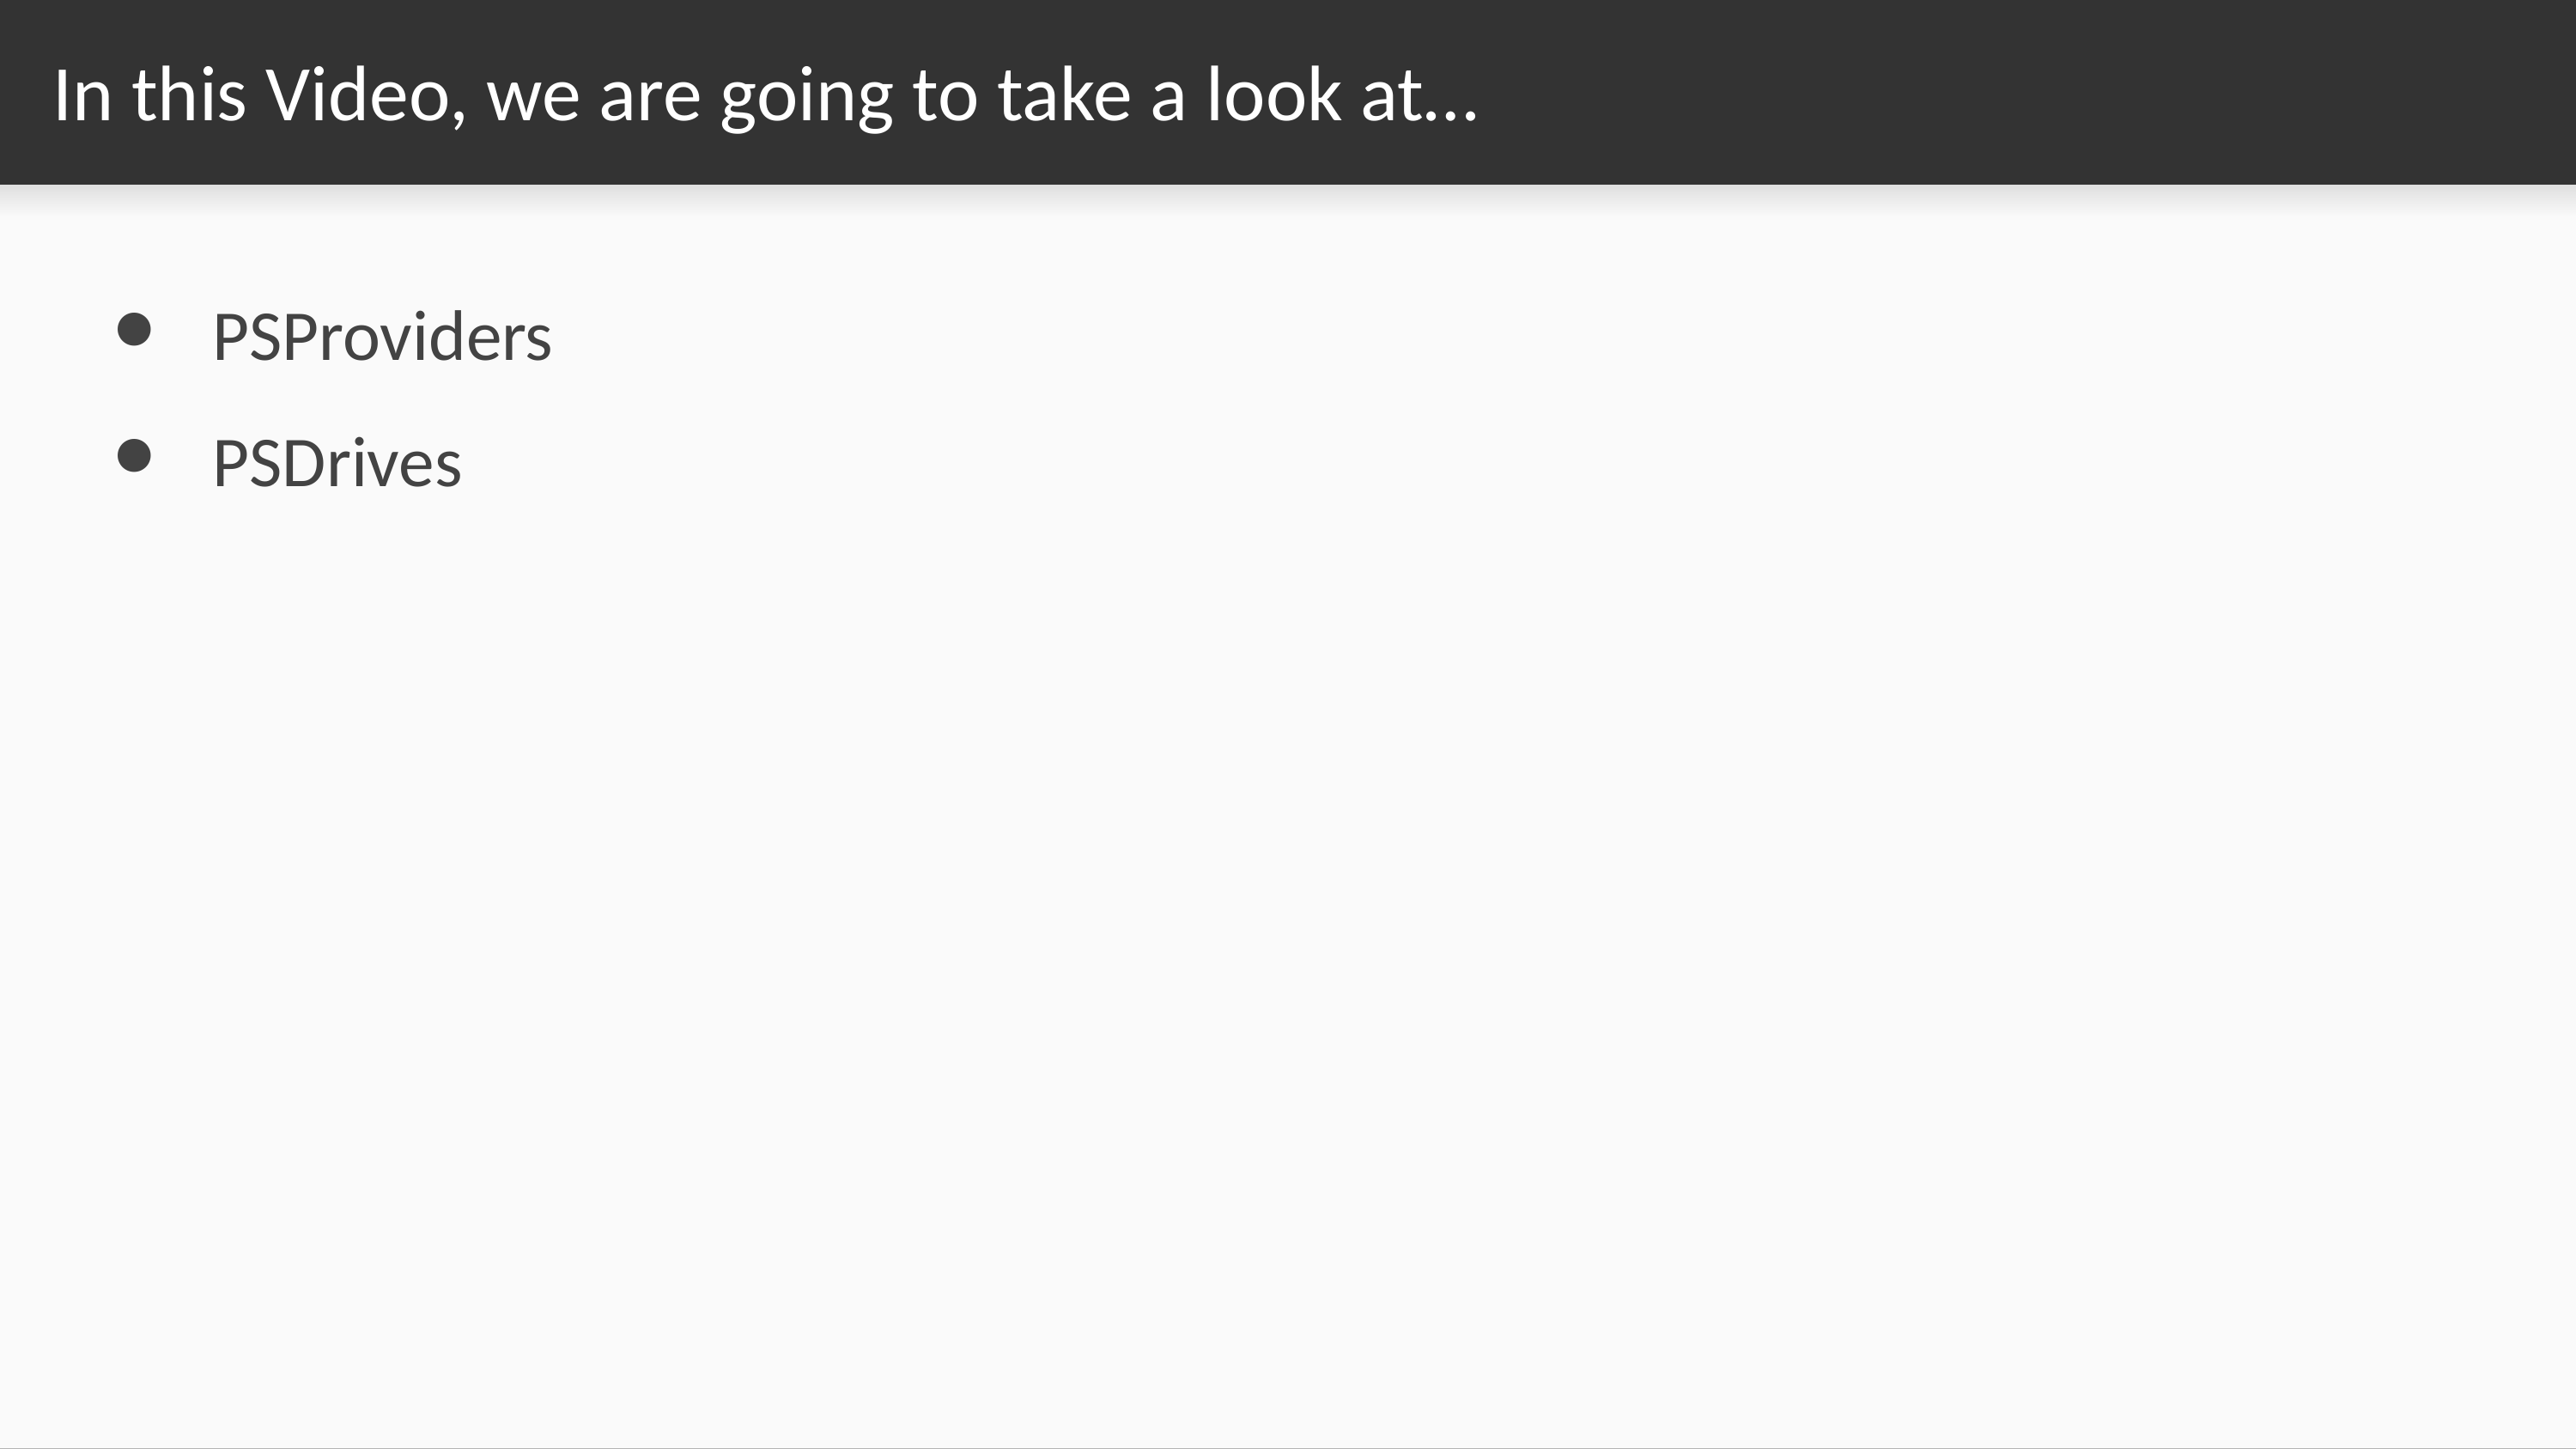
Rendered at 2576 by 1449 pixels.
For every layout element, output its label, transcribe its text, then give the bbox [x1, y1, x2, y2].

list PSProviders PSDrives [58, 250, 2515, 1384]
title In this Video, we are going to take a look at… [27, 4, 2515, 174]
